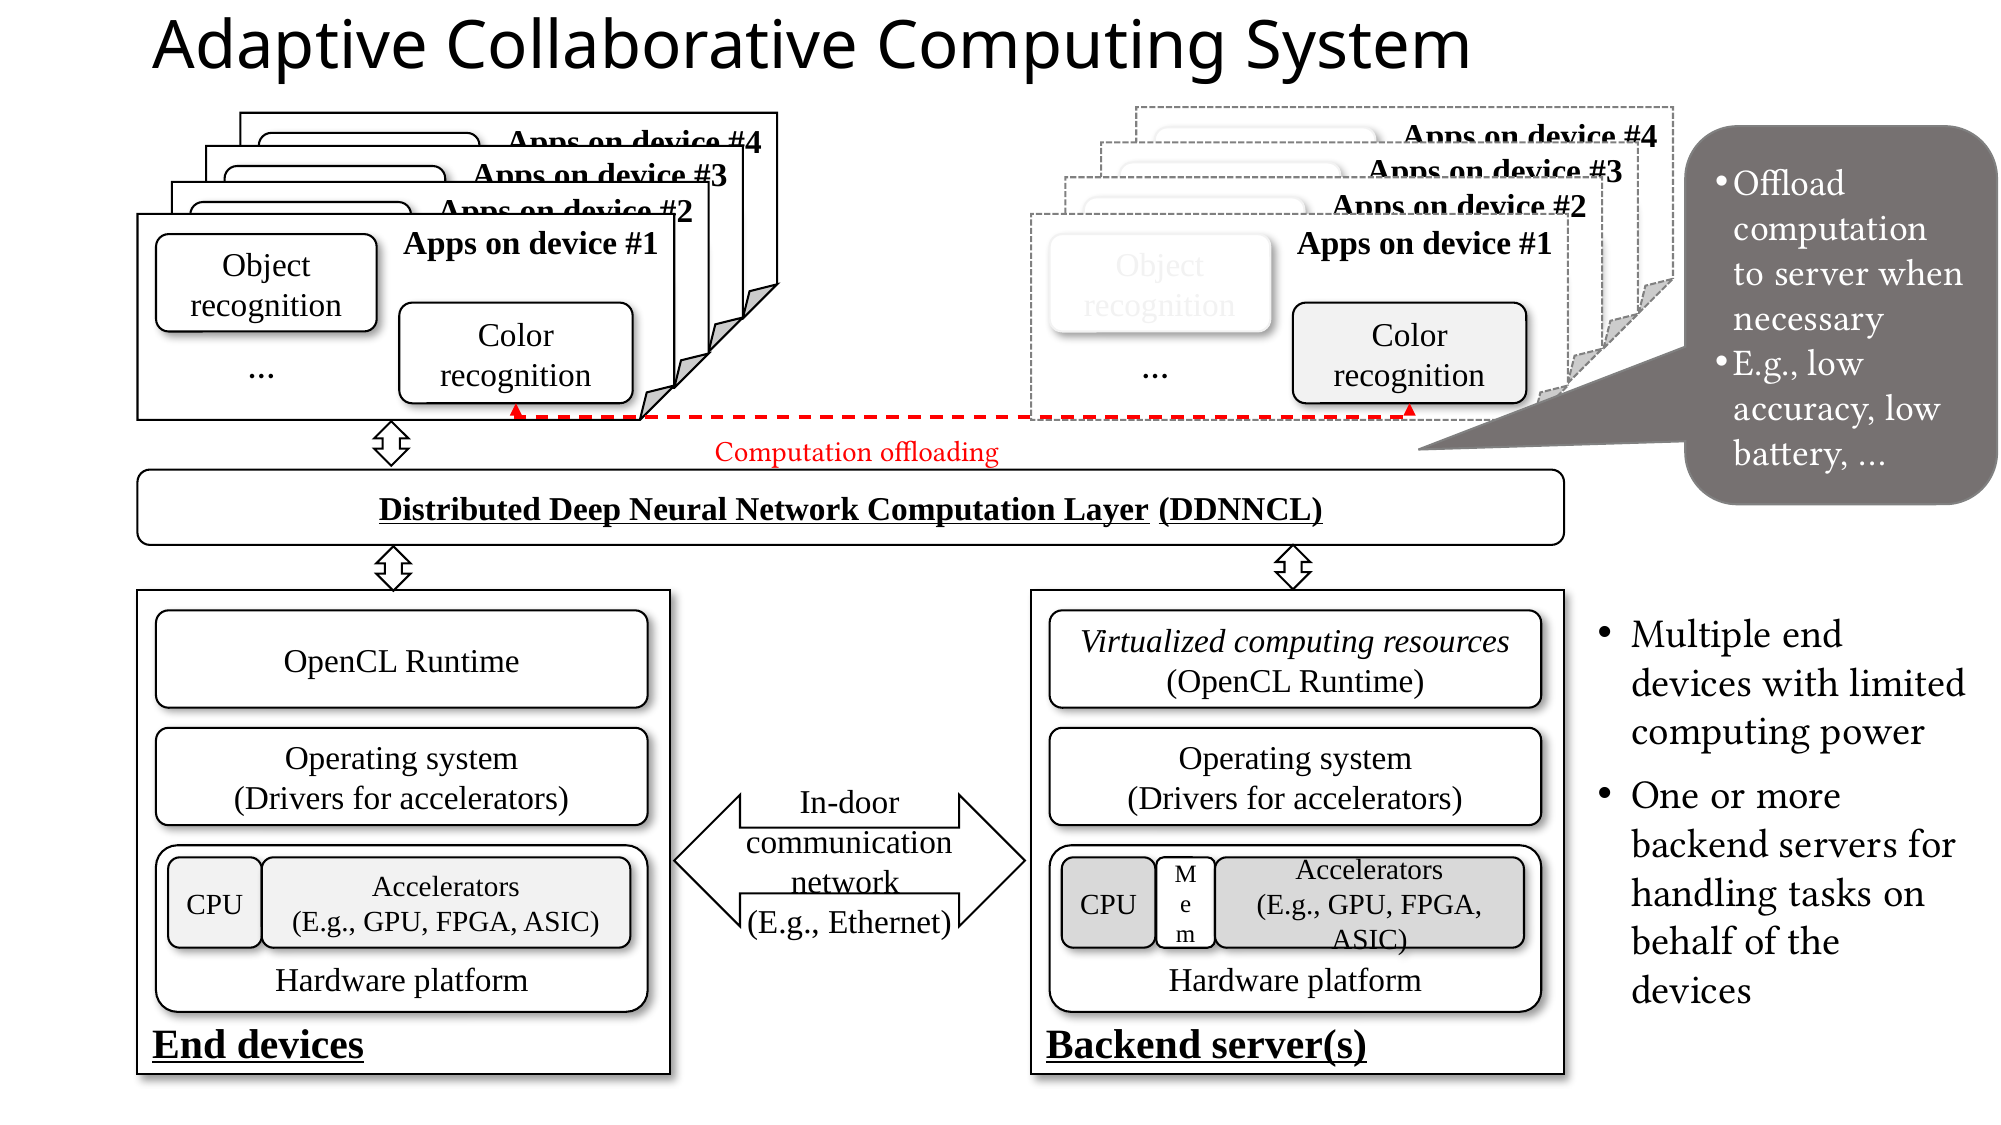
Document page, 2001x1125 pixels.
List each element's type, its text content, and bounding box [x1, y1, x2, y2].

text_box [206, 145, 515, 181]
text_box Mem [1155, 856, 1216, 949]
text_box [515, 107, 1673, 476]
text_box End devices [136, 589, 671, 1075]
text_box Accelerators (E.g., GPU, FPGA, ASIC) [260, 856, 632, 949]
text_box CPU [167, 856, 262, 949]
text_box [240, 112, 515, 145]
text_box Backend server(s) [1030, 589, 1565, 1075]
text_box Operating system (Drivers for accelerators) [1048, 726, 1543, 827]
text_box Virtualized computing resources (OpenCL Runtime) [1048, 609, 1543, 709]
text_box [137, 213, 515, 420]
text_box OpenCL Runtime [154, 609, 649, 709]
title Adaptive Collaborative Computing System [137, 2, 1863, 92]
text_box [171, 181, 515, 213]
text_box Hardware platform [1048, 844, 1543, 1013]
text_box Hardware platform [154, 844, 649, 1013]
text_box [1273, 543, 1313, 591]
text_box Accelerators (E.g., GPU, FPGA, ASIC) [1213, 856, 1526, 949]
text_box Operating system (Drivers for accelerators) [154, 726, 649, 827]
list Multiple end devices with limited computing power One or more backend servers for handling tasks on behalf of the devices [1582, 598, 1985, 1075]
text_box Offload computation to server when necessary E.g., low accuracy, low battery, … [1673, 125, 1999, 506]
text_box CPU [1060, 856, 1155, 949]
text_box [373, 544, 414, 593]
text_box [371, 420, 411, 468]
text_box Distributed Deep Neural Network Computation Layer (DDNNCL) [136, 468, 1566, 546]
text_box In-door communication network (E.g., Ethernet) [672, 792, 1027, 929]
